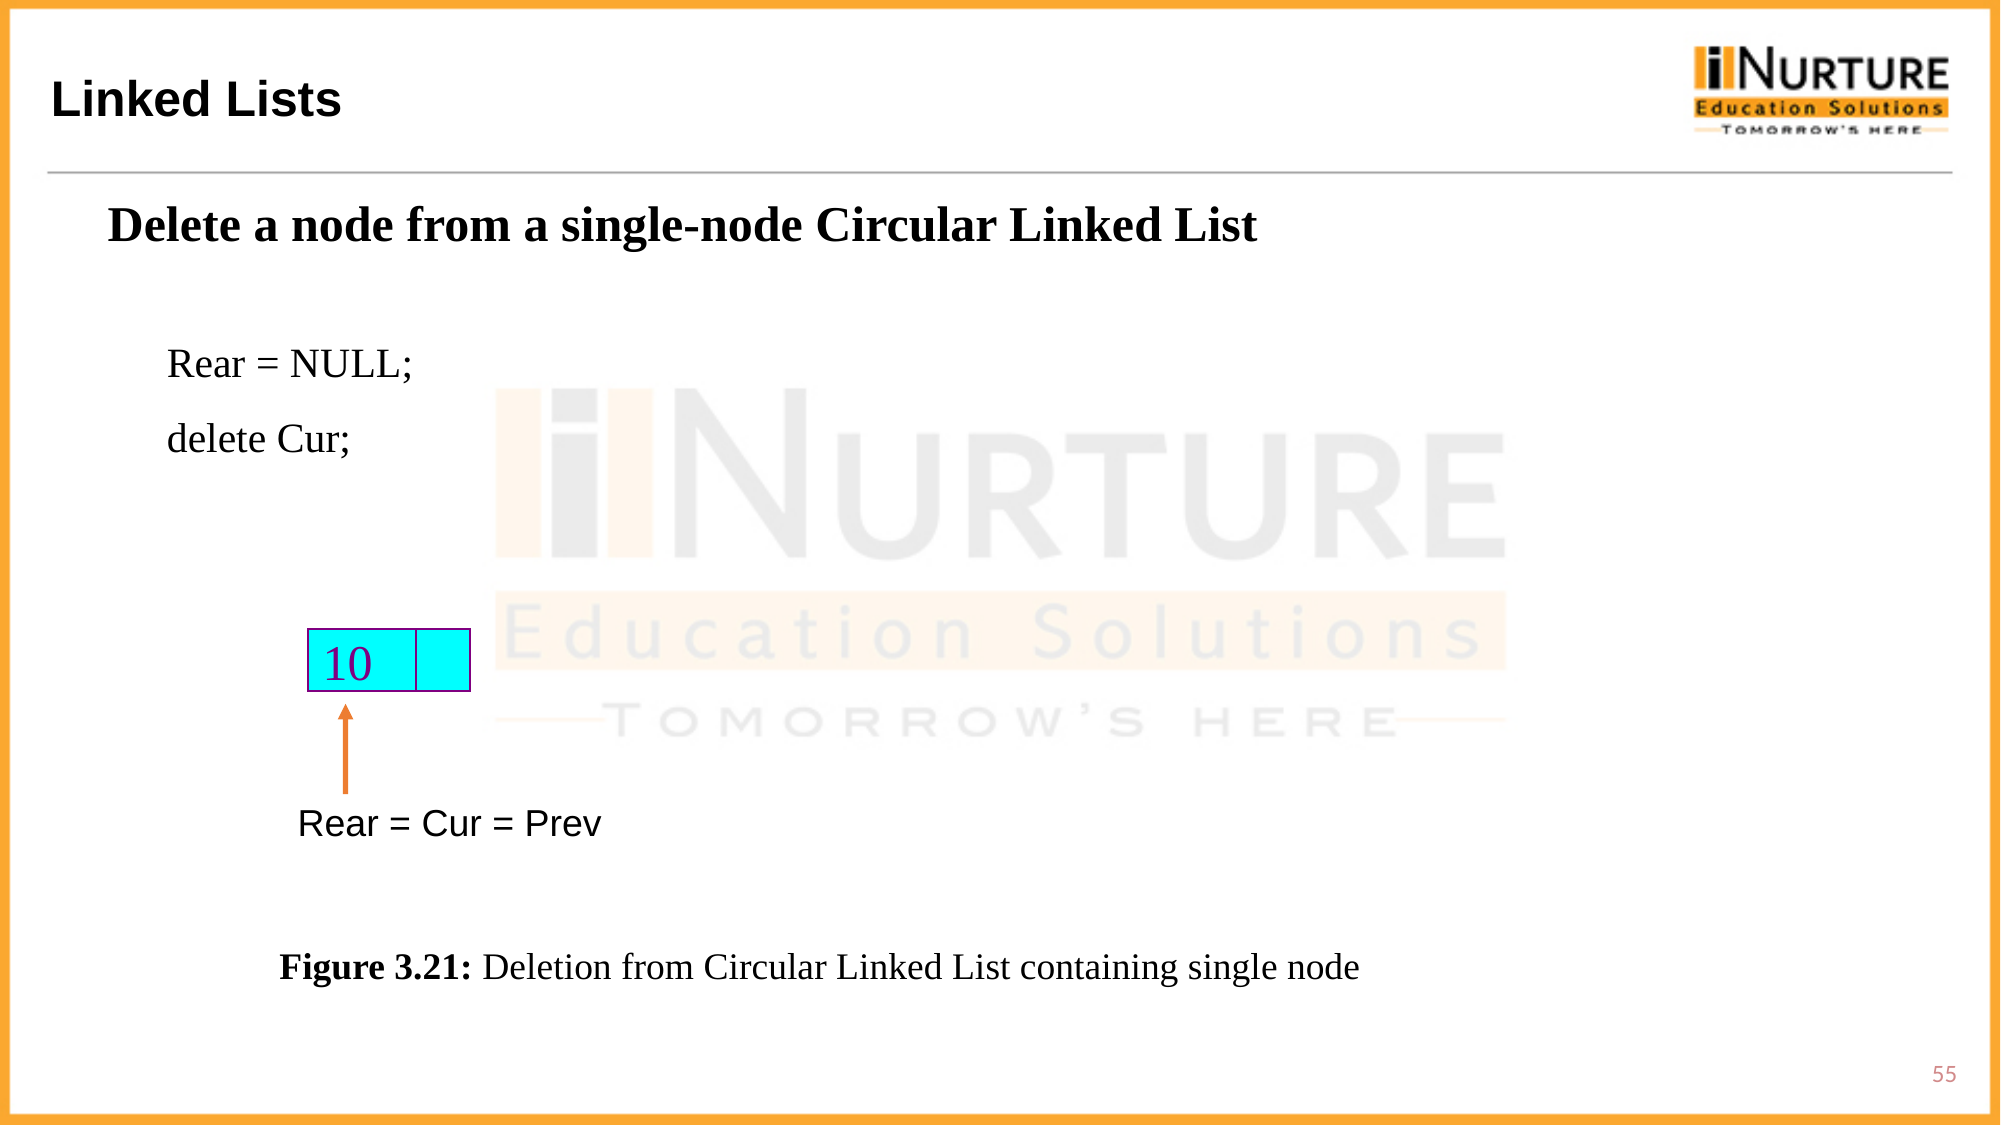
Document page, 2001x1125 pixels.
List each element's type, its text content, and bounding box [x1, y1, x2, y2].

text_box Figure 3.21: Deletion from Circular Linked List containing single node [264, 934, 1377, 994]
picture [0, 0, 2001, 1125]
slide_number 55 [1901, 1042, 1973, 1103]
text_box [282, 628, 646, 852]
text_box Delete a node from a single-node Circular Linked List Rear = NULL; delete Cur; [33, 183, 1937, 544]
text_box Linked Lists [33, 59, 1716, 134]
